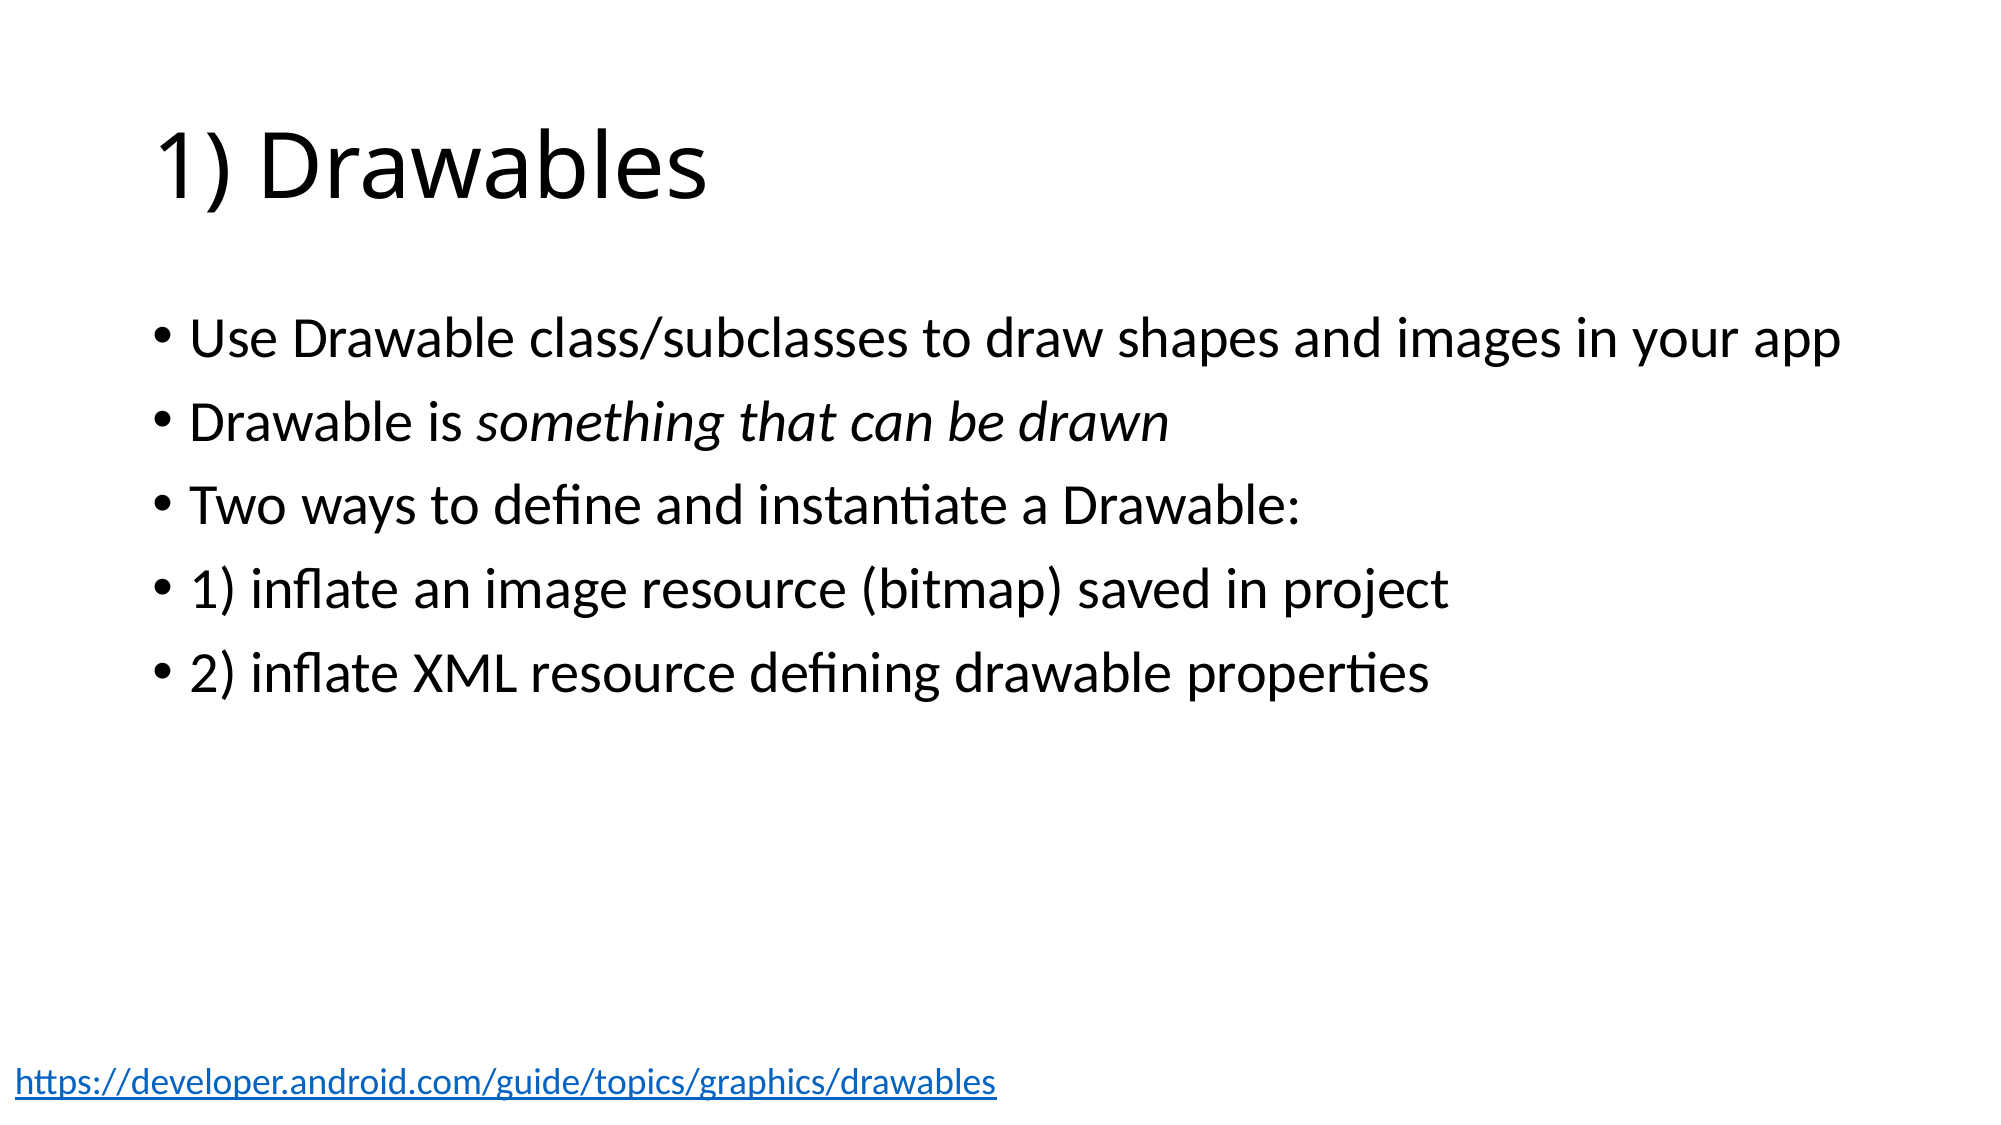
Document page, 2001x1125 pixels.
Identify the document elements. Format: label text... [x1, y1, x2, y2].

title 1) Drawables [137, 59, 1863, 278]
text_box https://developer.android.com/guide/topics/graphics/drawables [0, 1049, 1662, 1110]
list Use Drawable class/subclasses to draw shapes and images in your app Drawable is something that can be drawn Two ways to define and instantiate a Drawable: 1) inflate an image resource (bitmap) saved in project 2) inflate XML resource defining drawable properties [137, 299, 1863, 1014]
